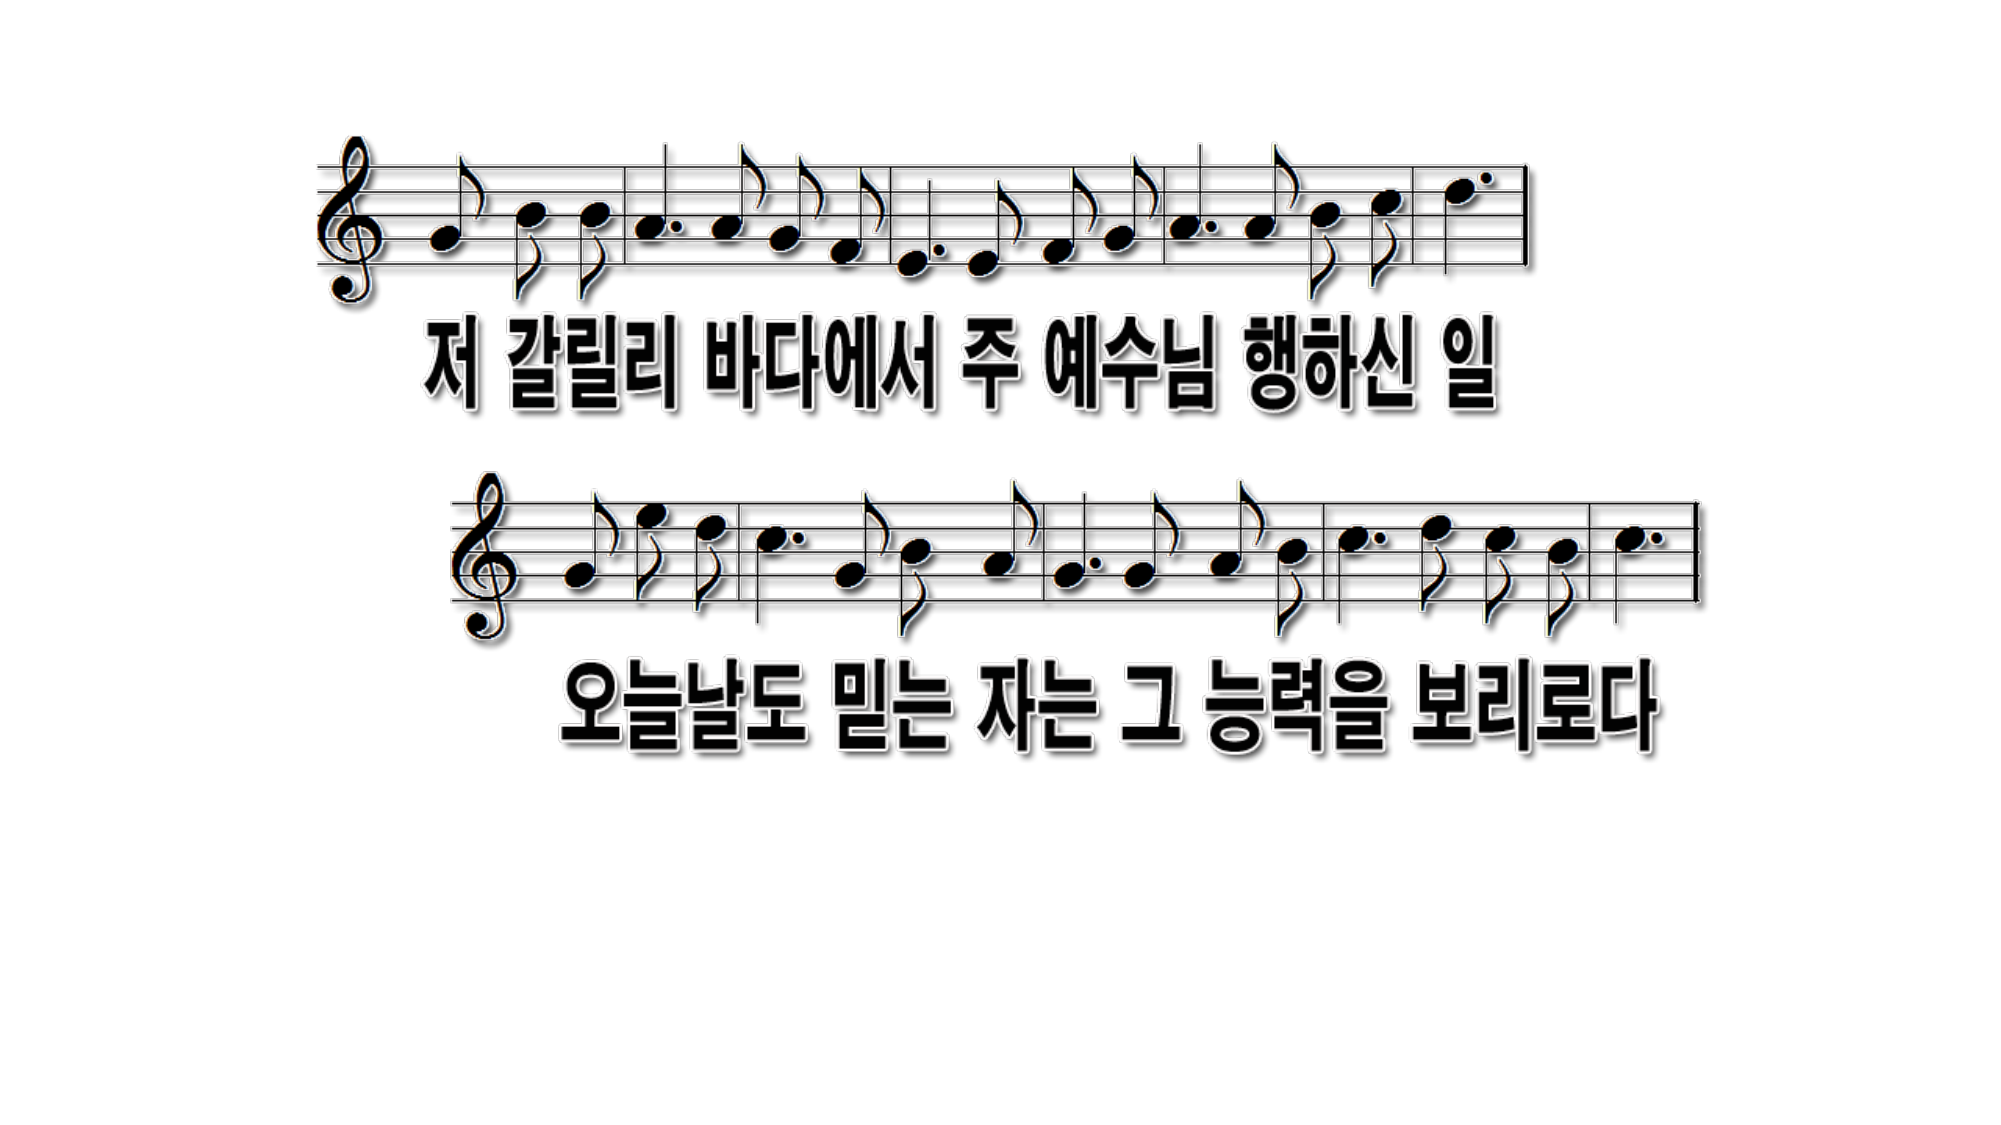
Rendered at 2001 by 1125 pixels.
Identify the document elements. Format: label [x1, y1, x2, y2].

picture [249, 0, 1750, 835]
